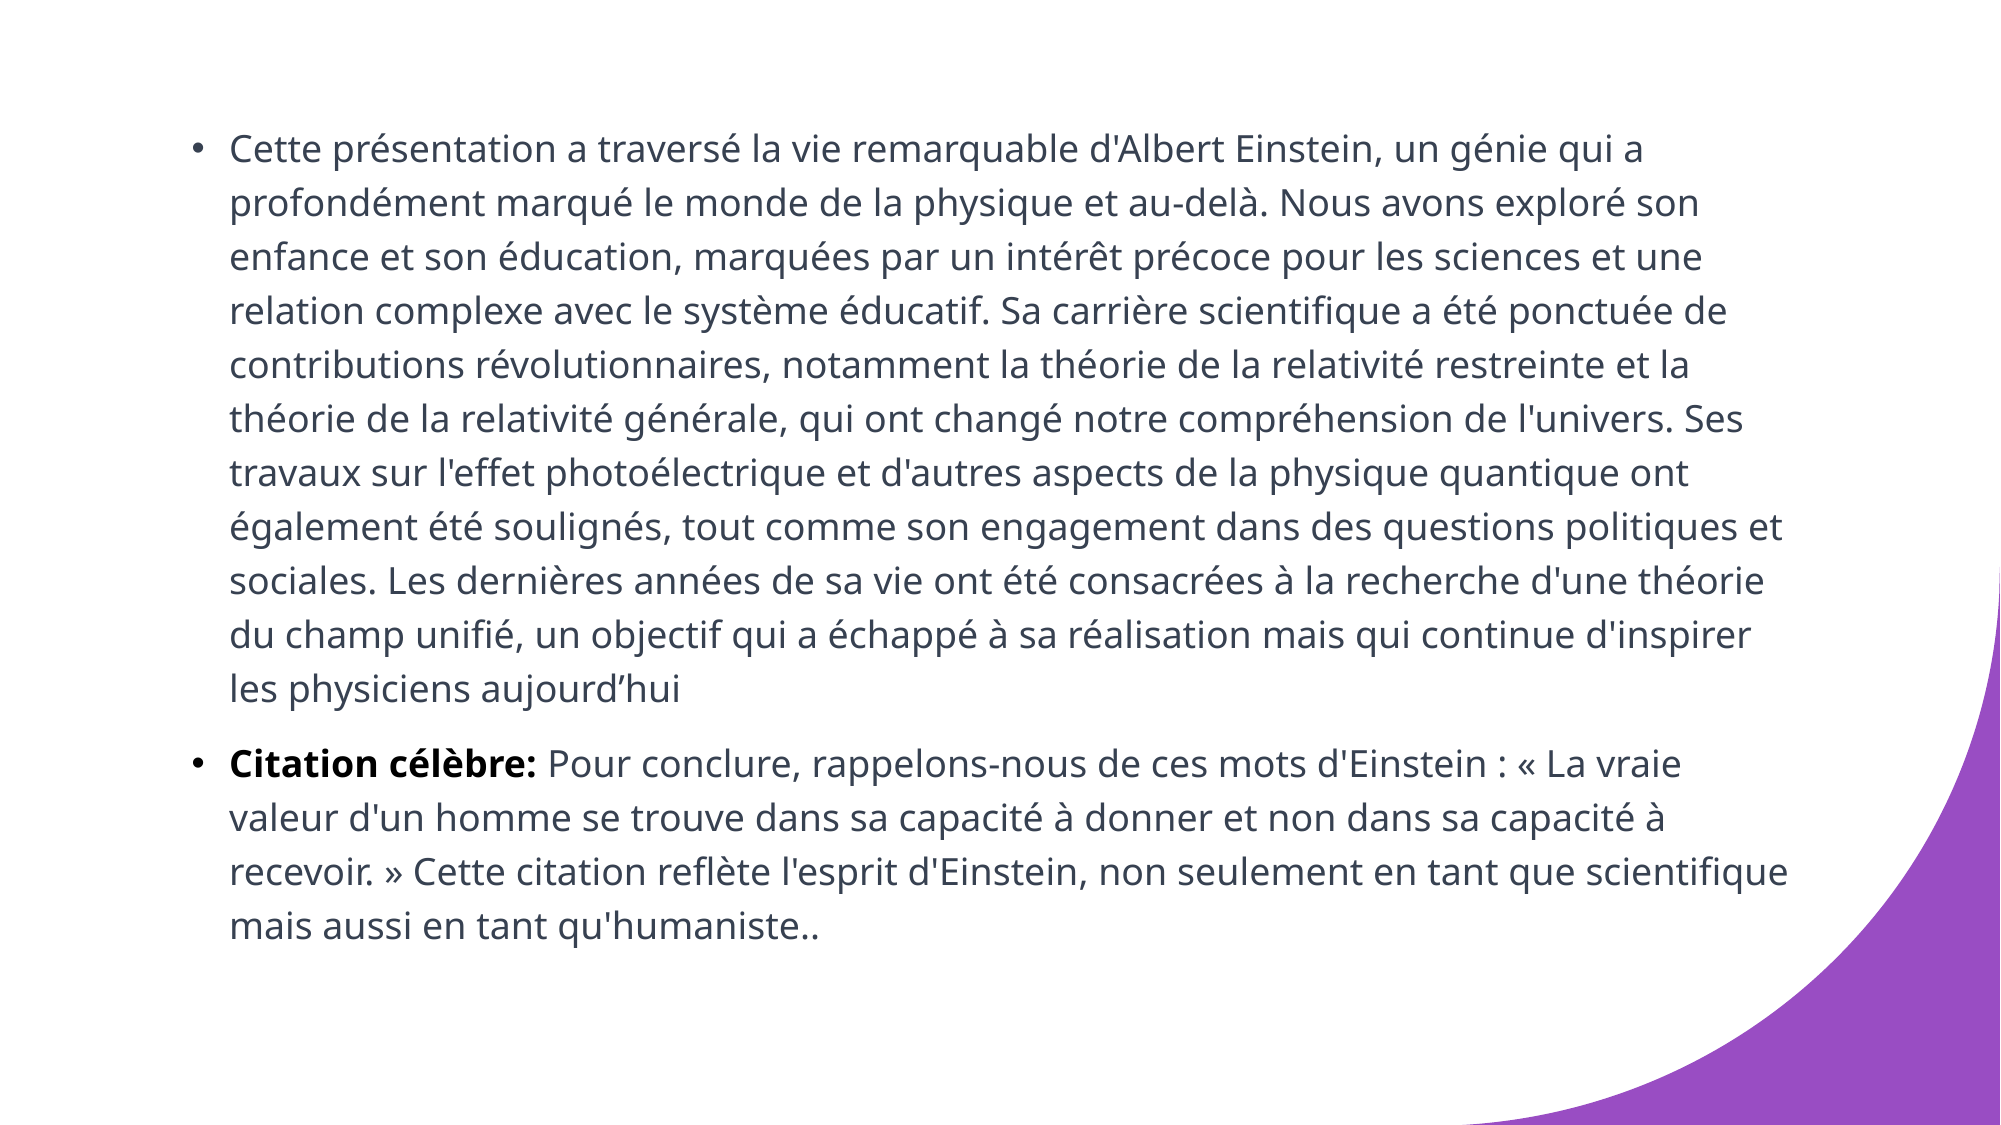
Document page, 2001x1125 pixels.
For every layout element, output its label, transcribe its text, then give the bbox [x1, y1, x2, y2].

list Cette présentation a traversé la vie remarquable d'Albert Einstein, un génie qui a profondément marqué le monde de la physique et au-delà. Nous avons exploré son enfance et son éducation, marquées par un intérêt précoce pour les sciences et une relation complexe avec le système éducatif. Sa carrière scientifique a été ponctuée de contributions révolutionnaires, notamment la théorie de la relativité restreinte et la théorie de la relativité générale, qui ont changé notre compréhension de l'univers. Ses travaux sur l'effet photoélectrique et d'autres aspects de la physique quantique ont également été soulignés, tout comme son engagement dans des questions politiques et sociales. Les dernières années de sa vie ont été consacrées à la recherche d'une théorie du champ unifié, un objectif qui a échappé à sa réalisation mais qui continue d'inspirer les physiciens aujourd’hui Citation célèbre: Pour conclure, rappelons-nous de ces mots d'Einstein : « La vraie valeur d'un homme se trouve dans sa capacité à donner et non dans sa capacité à recevoir. » Cette citation reflète l'esprit d'Einstein, non seulement en tant que scientifique mais aussi en tant qu'humaniste.. [176, 108, 1809, 975]
